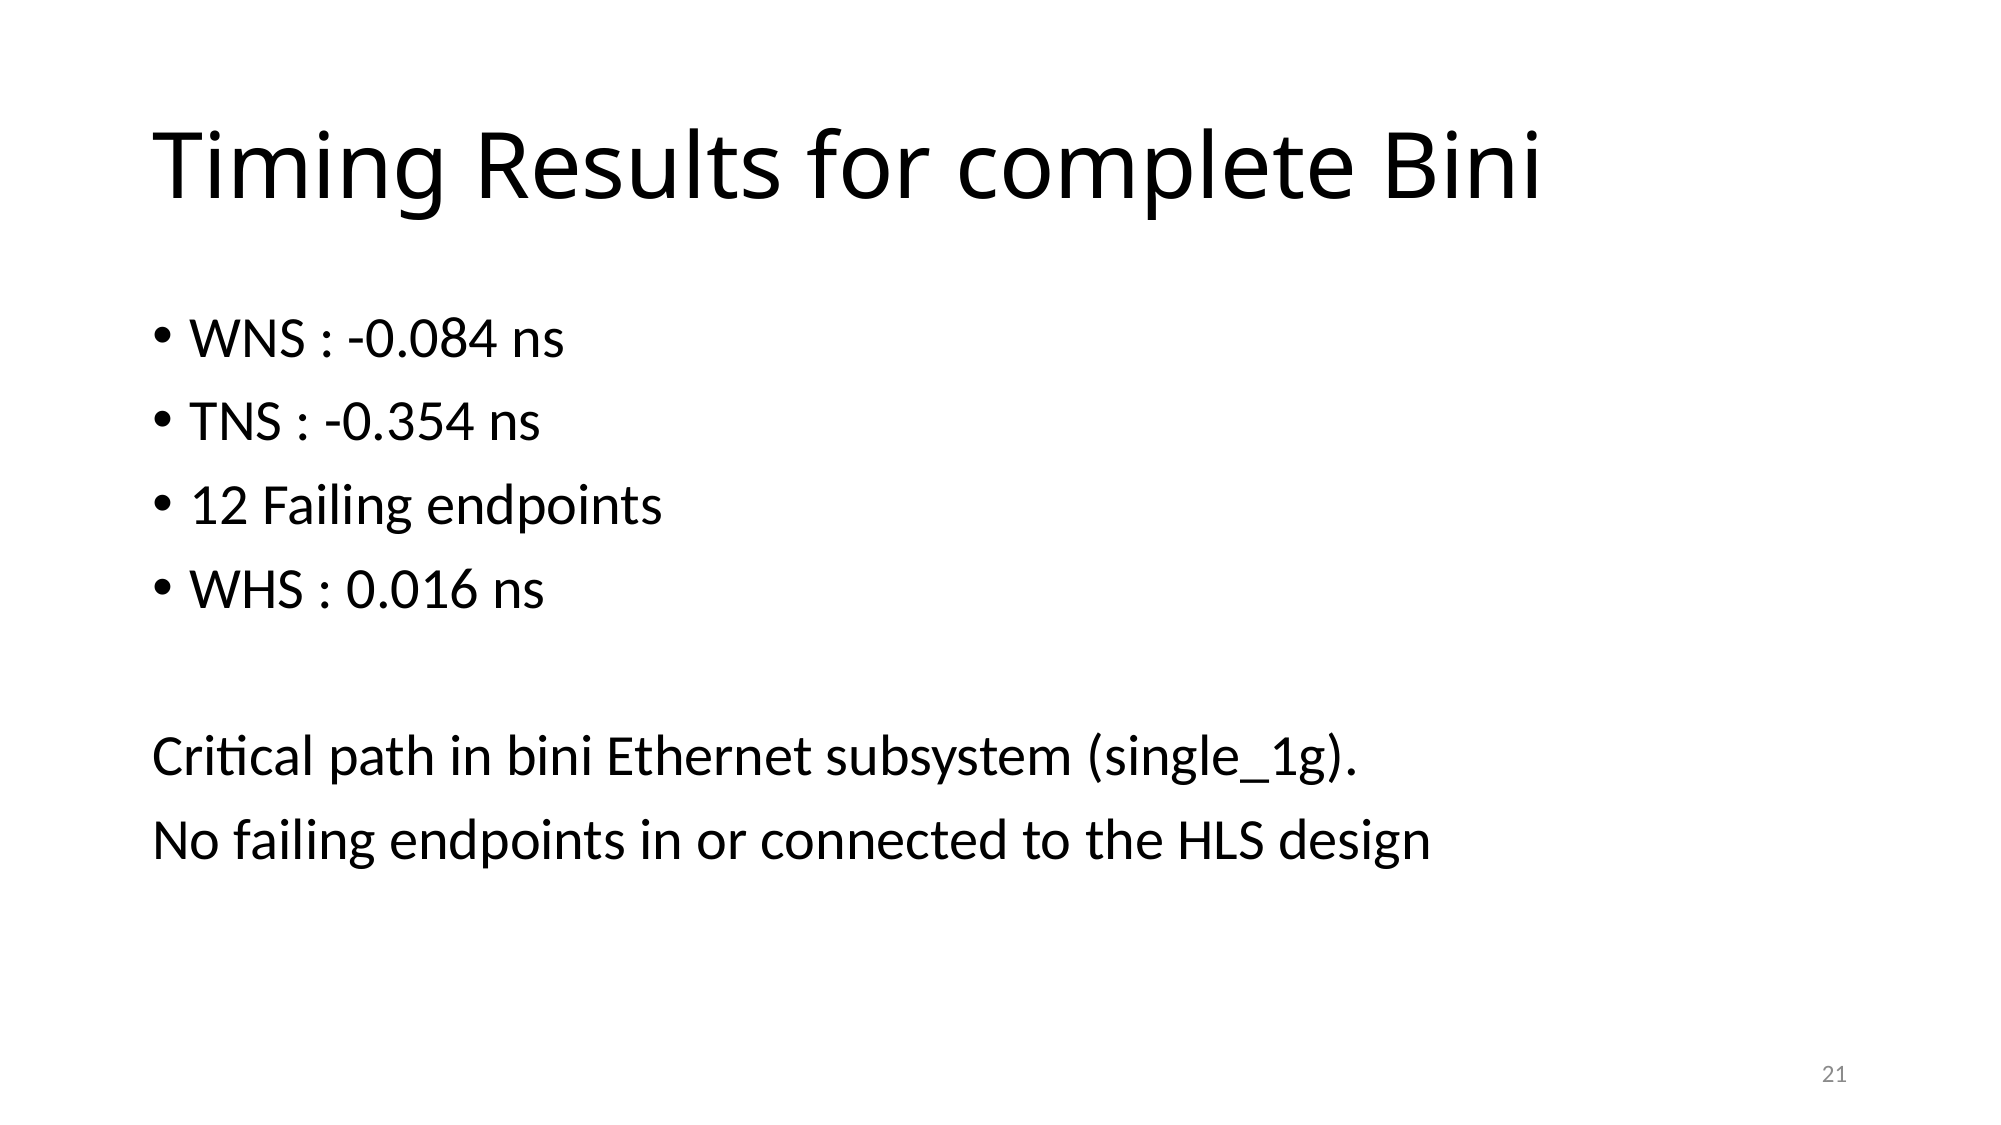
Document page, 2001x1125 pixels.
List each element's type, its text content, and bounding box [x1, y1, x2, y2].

list WNS : -0.084 ns TNS : -0.354 ns 12 Failing endpoints WHS : 0.016 ns Critical path in bini Ethernet subsystem (single_1g). No failing endpoints in or connected to the HLS design [137, 299, 1863, 1014]
slide_number 21 [1412, 1042, 1863, 1103]
title Timing Results for complete Bini [137, 59, 1863, 278]
